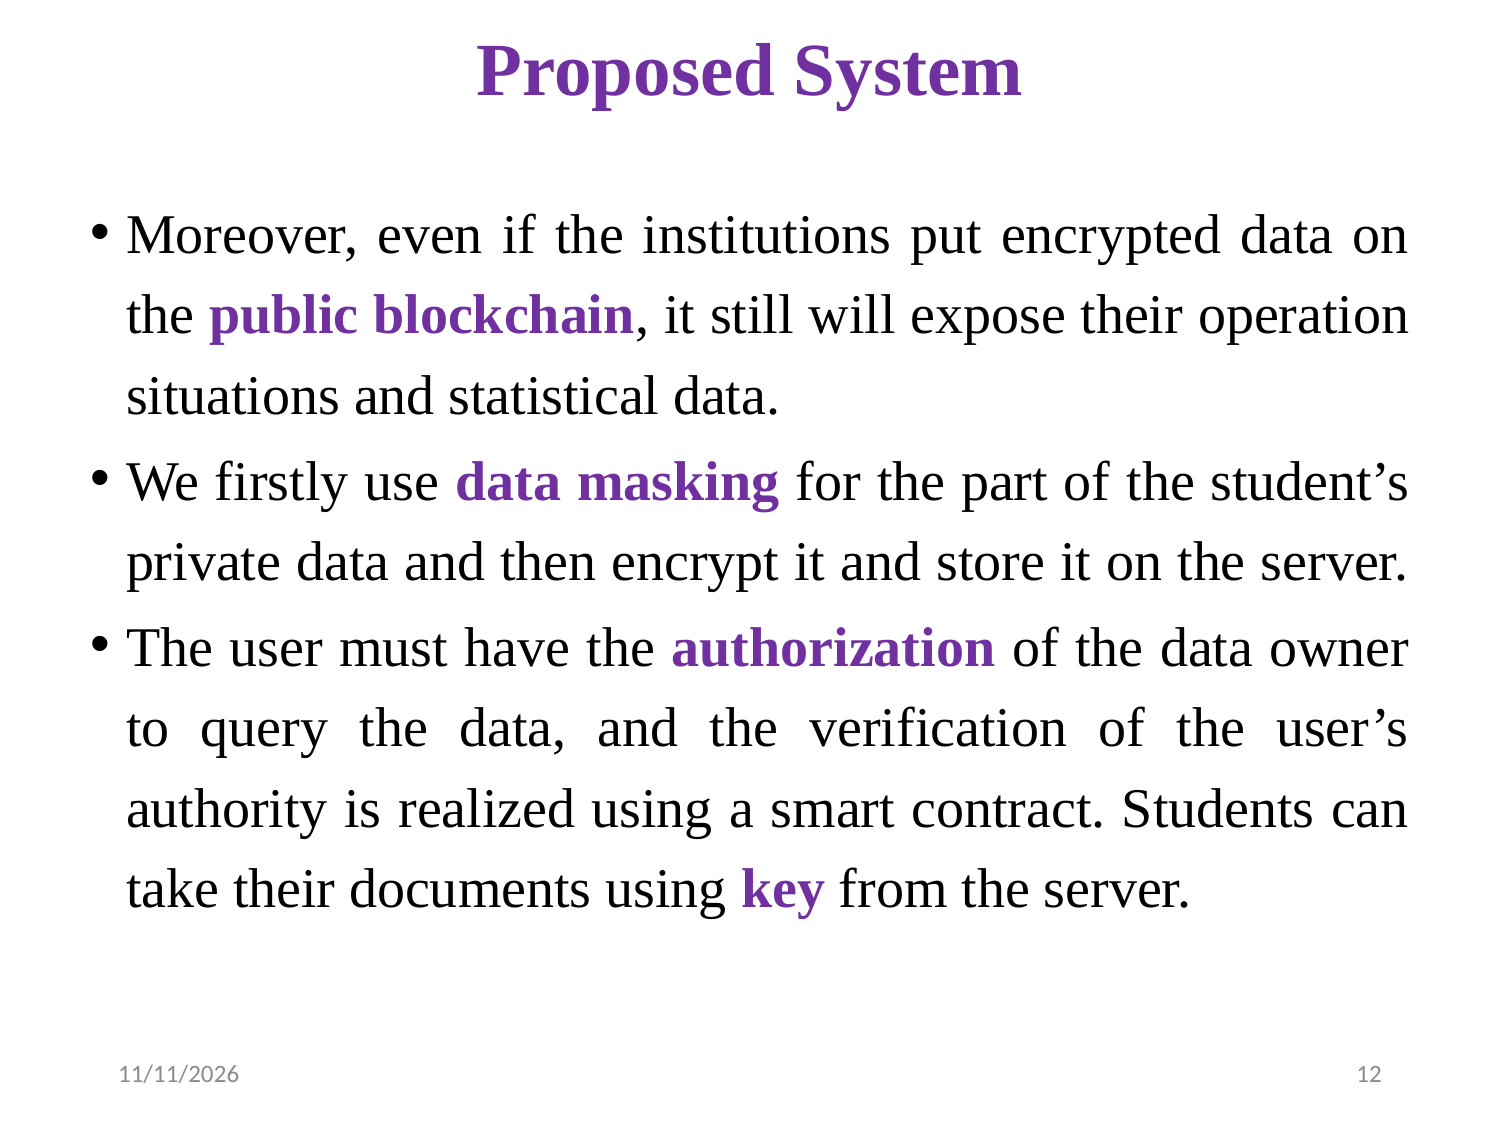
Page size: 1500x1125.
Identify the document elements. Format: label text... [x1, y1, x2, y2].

slide_number 12 [1059, 1073, 1397, 1103]
title Proposed System [103, 27, 1397, 115]
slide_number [103, 1073, 441, 1103]
list Moreover, even if the institutions put encrypted data on the public blockchain, it still will expose their operation situations and statistical data. We firstly use data masking for the part of the student’s private data and then encrypt it and store it on the server. The user must have the authorization of the data owner to query the data, and the verification of the user’s authority is realized using a smart contract. Students can take their documents using key from the server. [75, 176, 1425, 1073]
